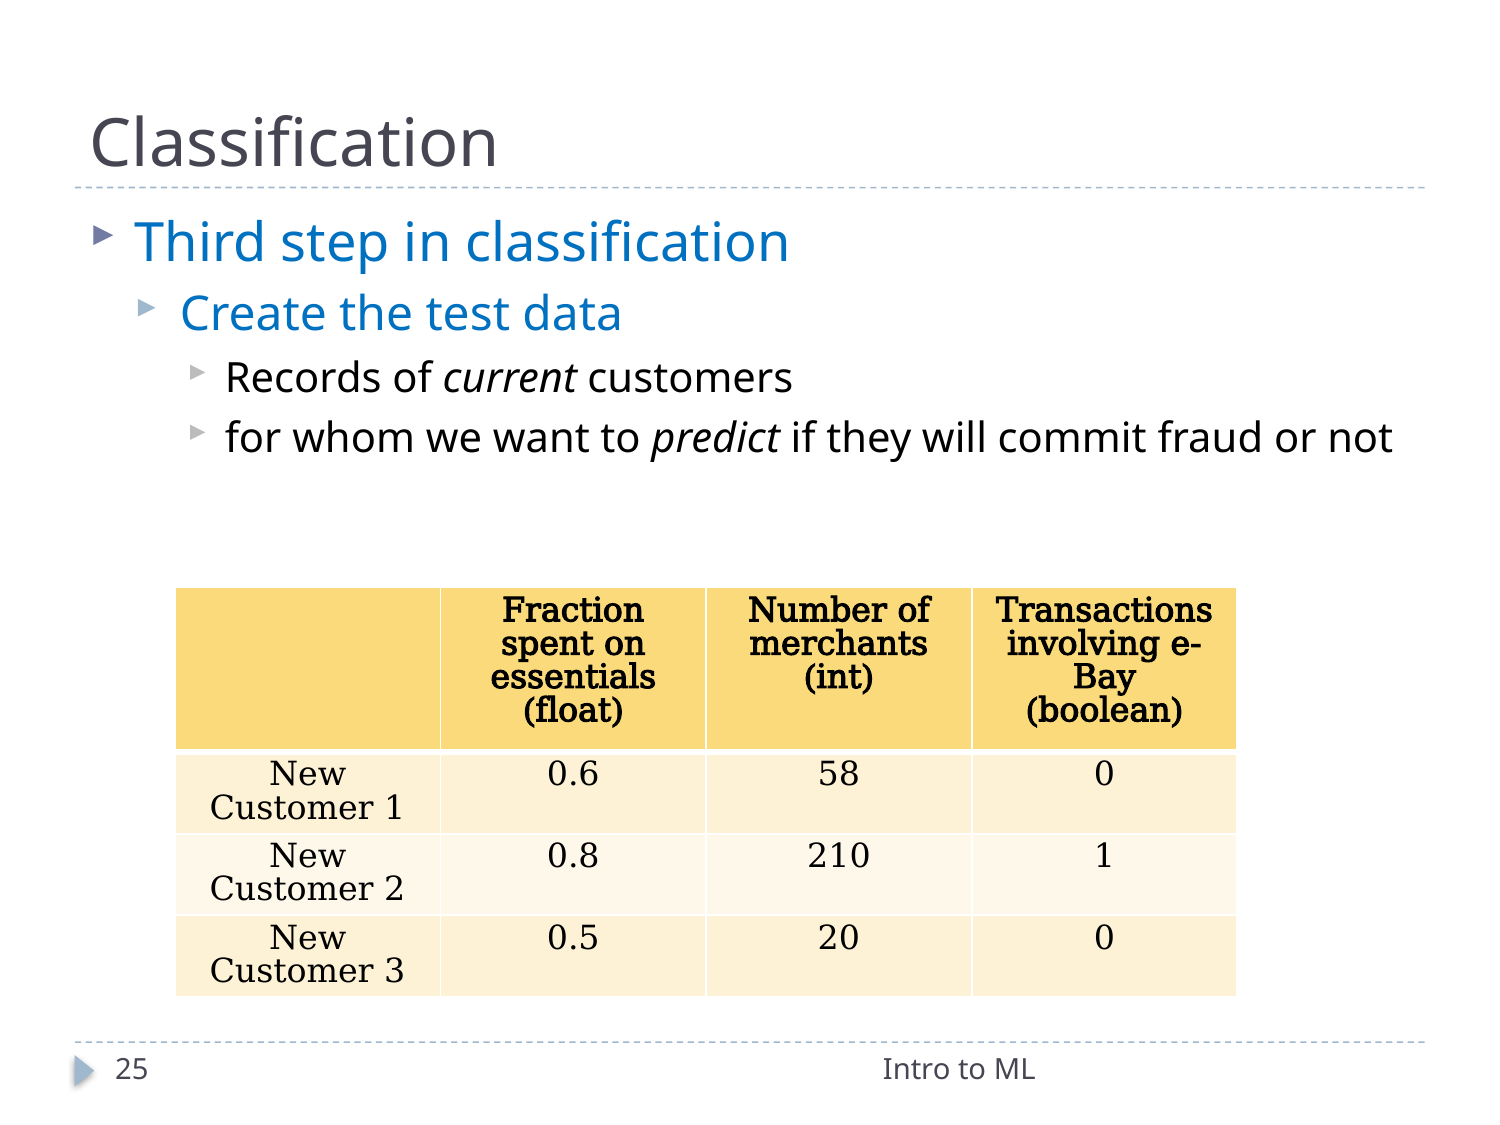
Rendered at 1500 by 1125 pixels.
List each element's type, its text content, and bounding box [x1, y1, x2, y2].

table_header Transactions involving e-Bay (boolean) [973, 588, 1236, 749]
table_header Fraction spent on essentials (float) [441, 588, 705, 749]
table_cell 20 [707, 916, 971, 996]
slide_number 25 [100, 1042, 426, 1103]
table_cell 0 [973, 916, 1236, 996]
table_cell 0.5 [441, 916, 705, 996]
table_header [176, 588, 440, 749]
title Classification [75, 24, 1425, 188]
table_cell 0 [973, 755, 1236, 833]
list Third step in classification Create the test data Records of current customers for whom we want to predict if they will commit fraud or not [75, 200, 1425, 1010]
footer Intro to ML [475, 1042, 1051, 1103]
table_cell New Customer 1 [176, 755, 440, 833]
table_header Number of merchants (int) [707, 588, 971, 749]
table_cell New Customer 2 [176, 835, 440, 914]
table_cell 0.6 [441, 755, 705, 833]
table_cell 0.8 [441, 835, 705, 914]
table_cell 210 [707, 835, 971, 914]
table_cell 1 [973, 835, 1236, 914]
table_cell New Customer 3 [176, 916, 440, 996]
table_cell 58 [707, 755, 971, 833]
